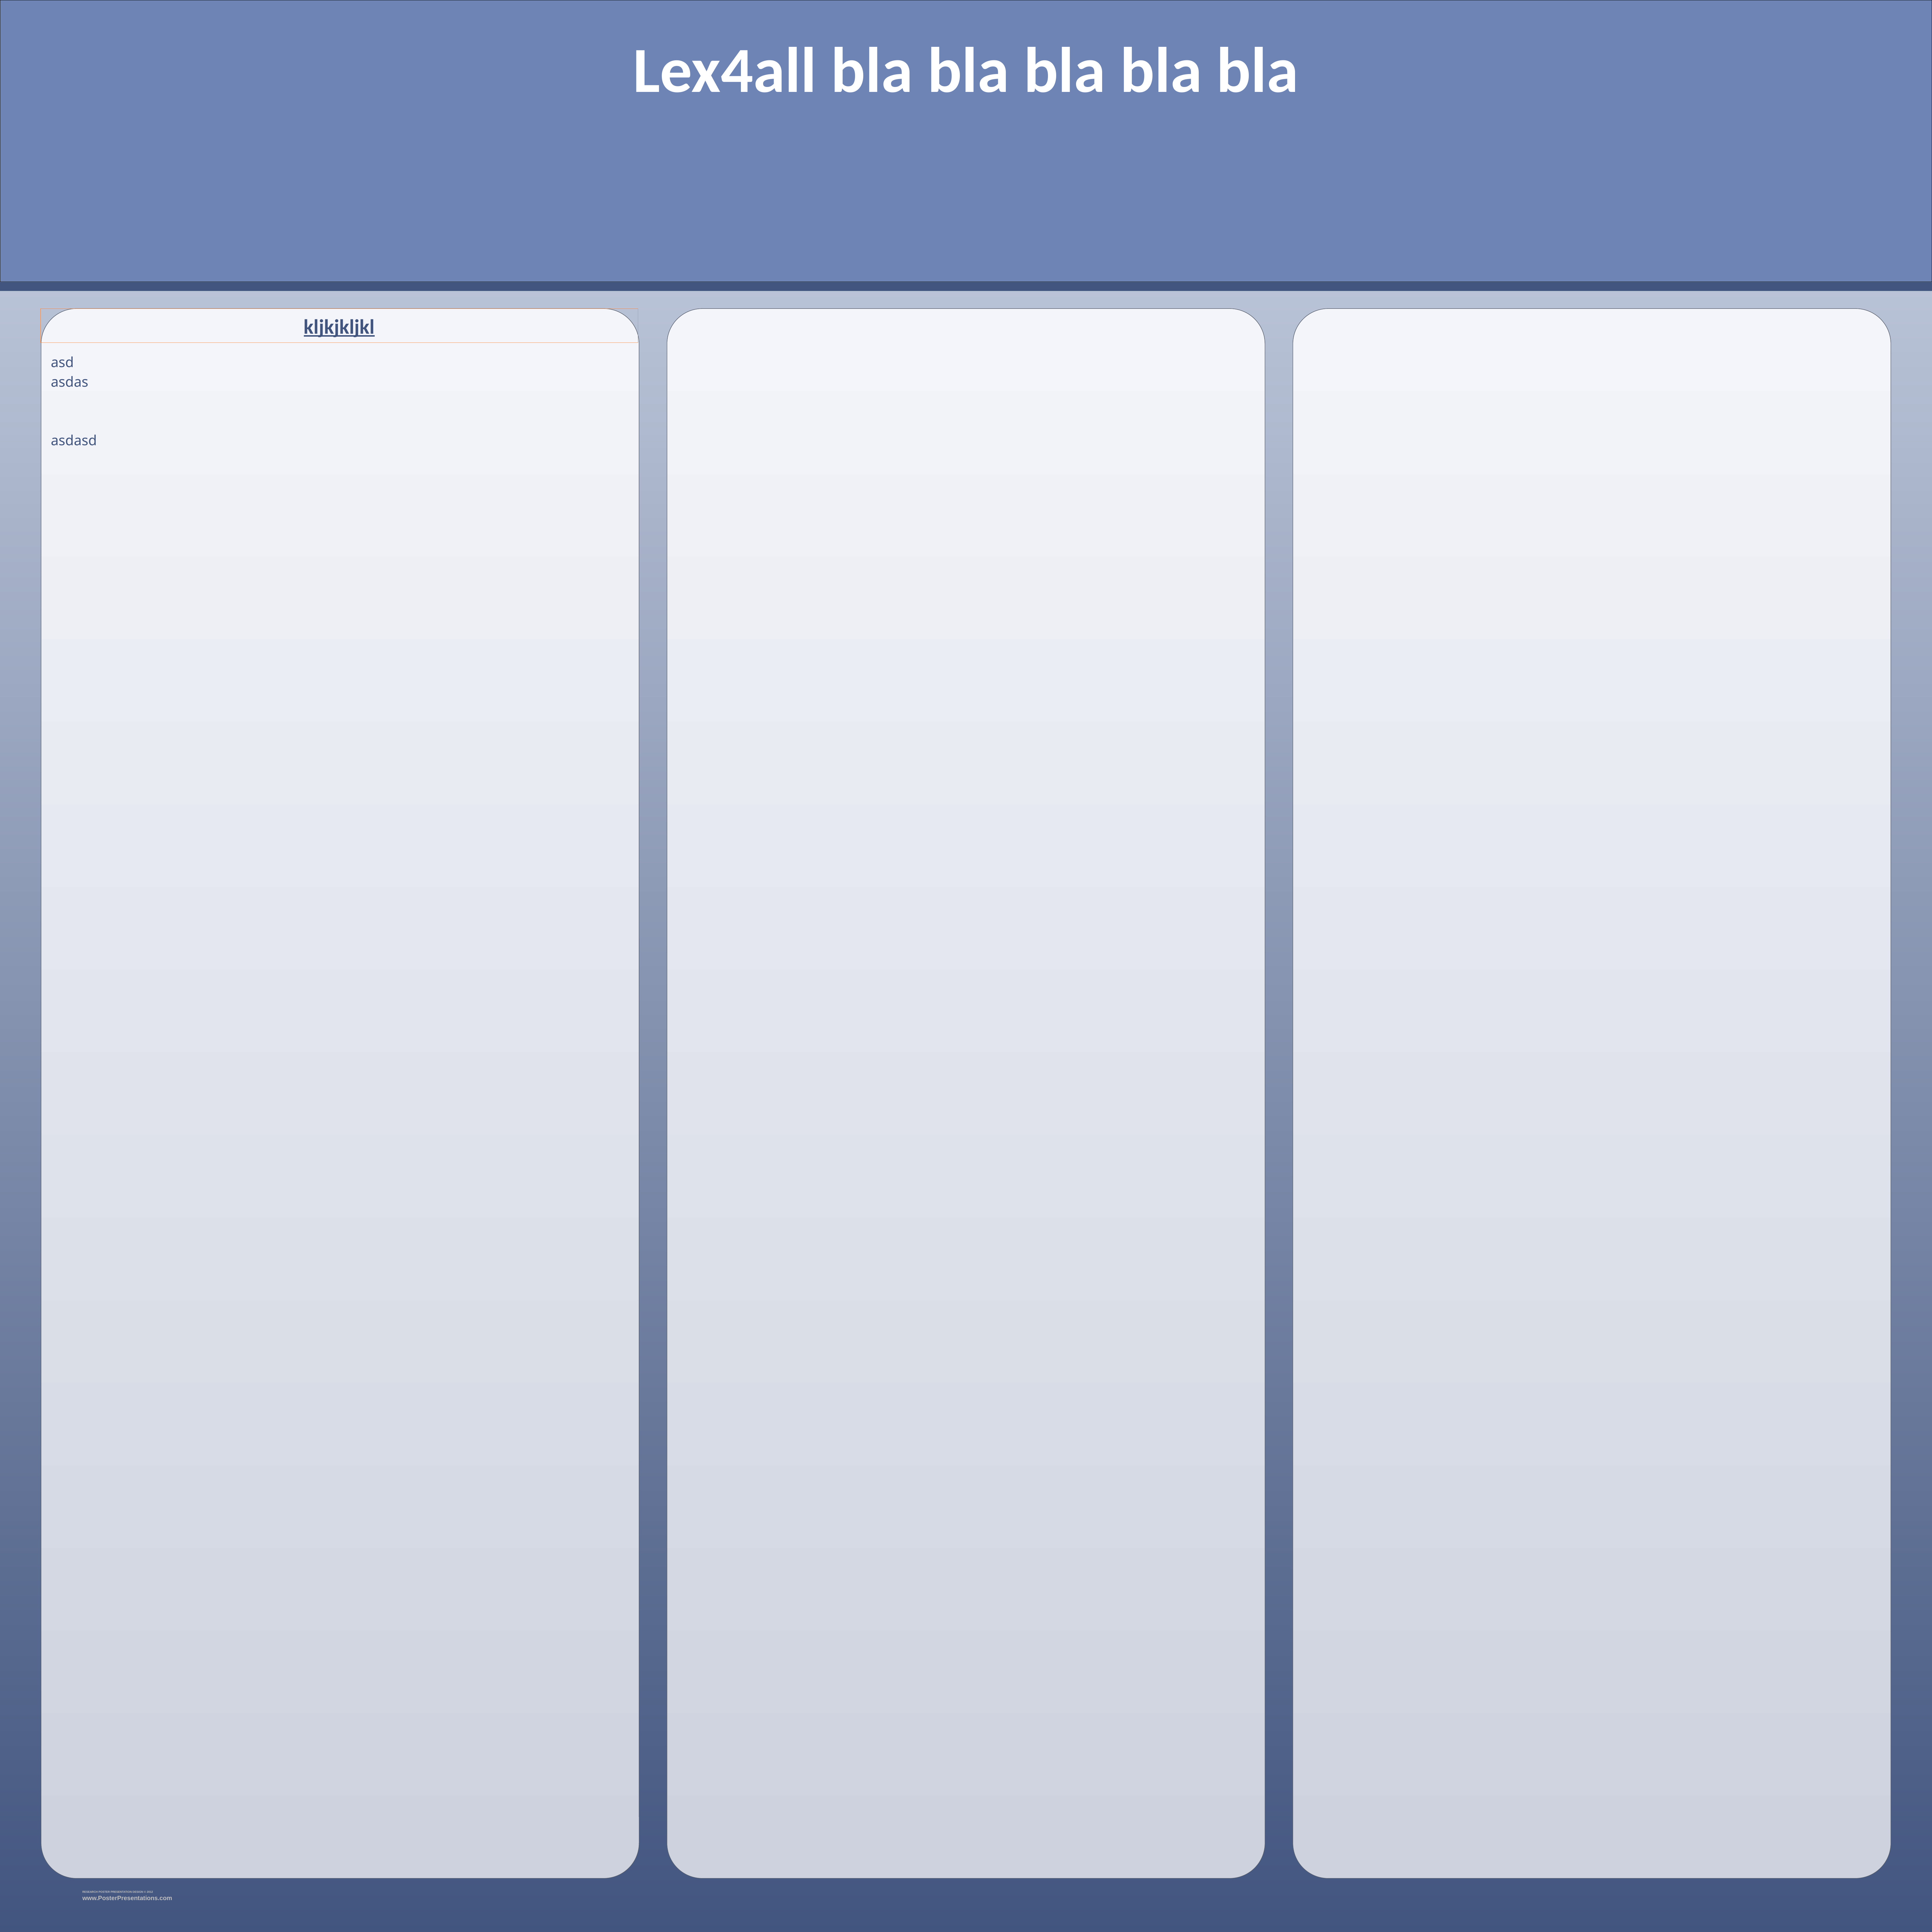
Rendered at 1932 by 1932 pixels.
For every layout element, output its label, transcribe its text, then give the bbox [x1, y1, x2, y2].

list kljkjkljkl [40, 309, 638, 343]
list asd asdas asdasd [40, 342, 638, 463]
list Lex4all bla bla bla bla bla [256, 25, 1676, 126]
